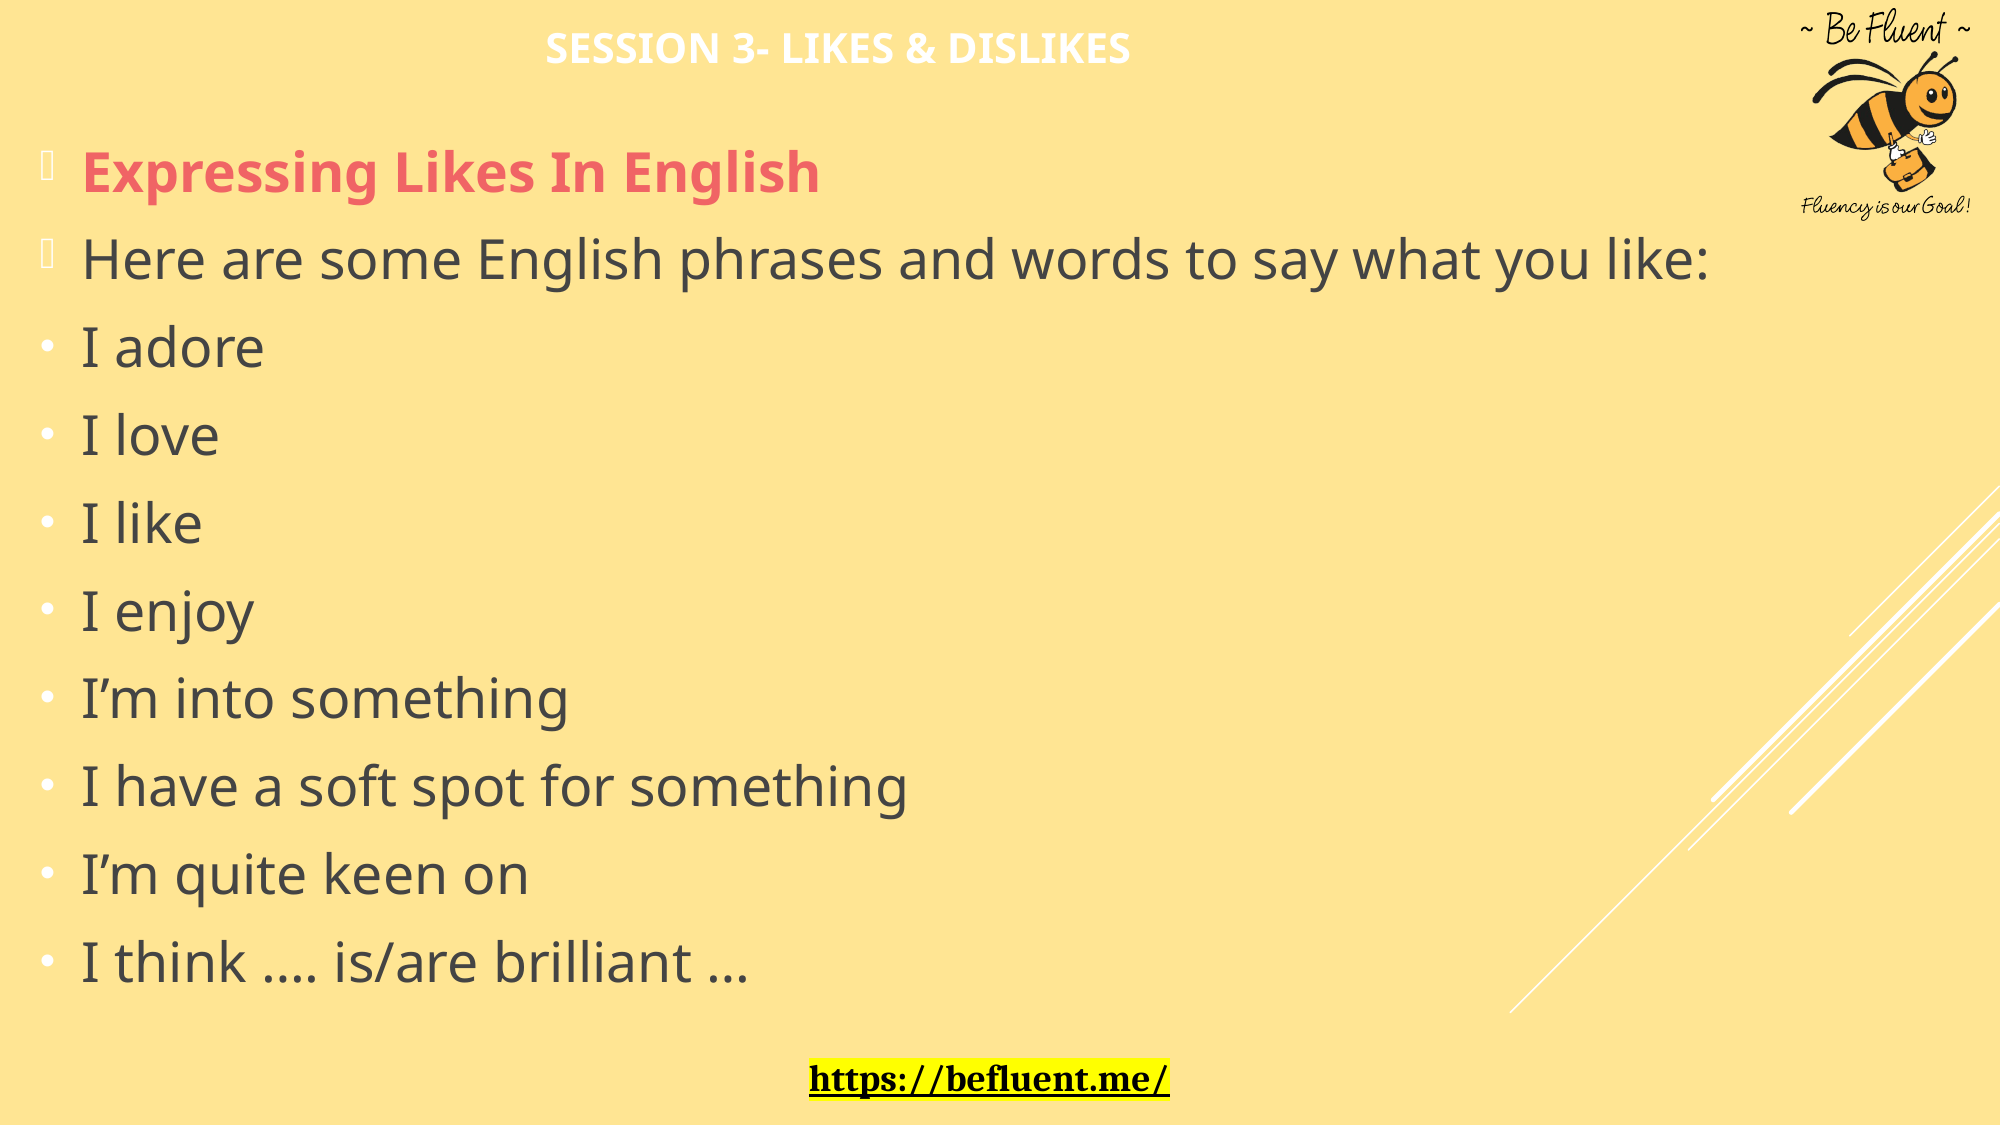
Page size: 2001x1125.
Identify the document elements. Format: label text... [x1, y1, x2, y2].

title Session 3- Likes & Dislikes [74, 0, 1603, 126]
list Expressing Likes In English Here are some English phrases and words to say what you like: I adore I love I like I enjoy I’m into something I have a soft spot for something I’m quite keen on I think …. is/are brilliant … [24, 126, 1984, 1004]
text_box https://befluent.me/ [457, 1046, 1522, 1107]
picture [1796, 0, 2000, 229]
